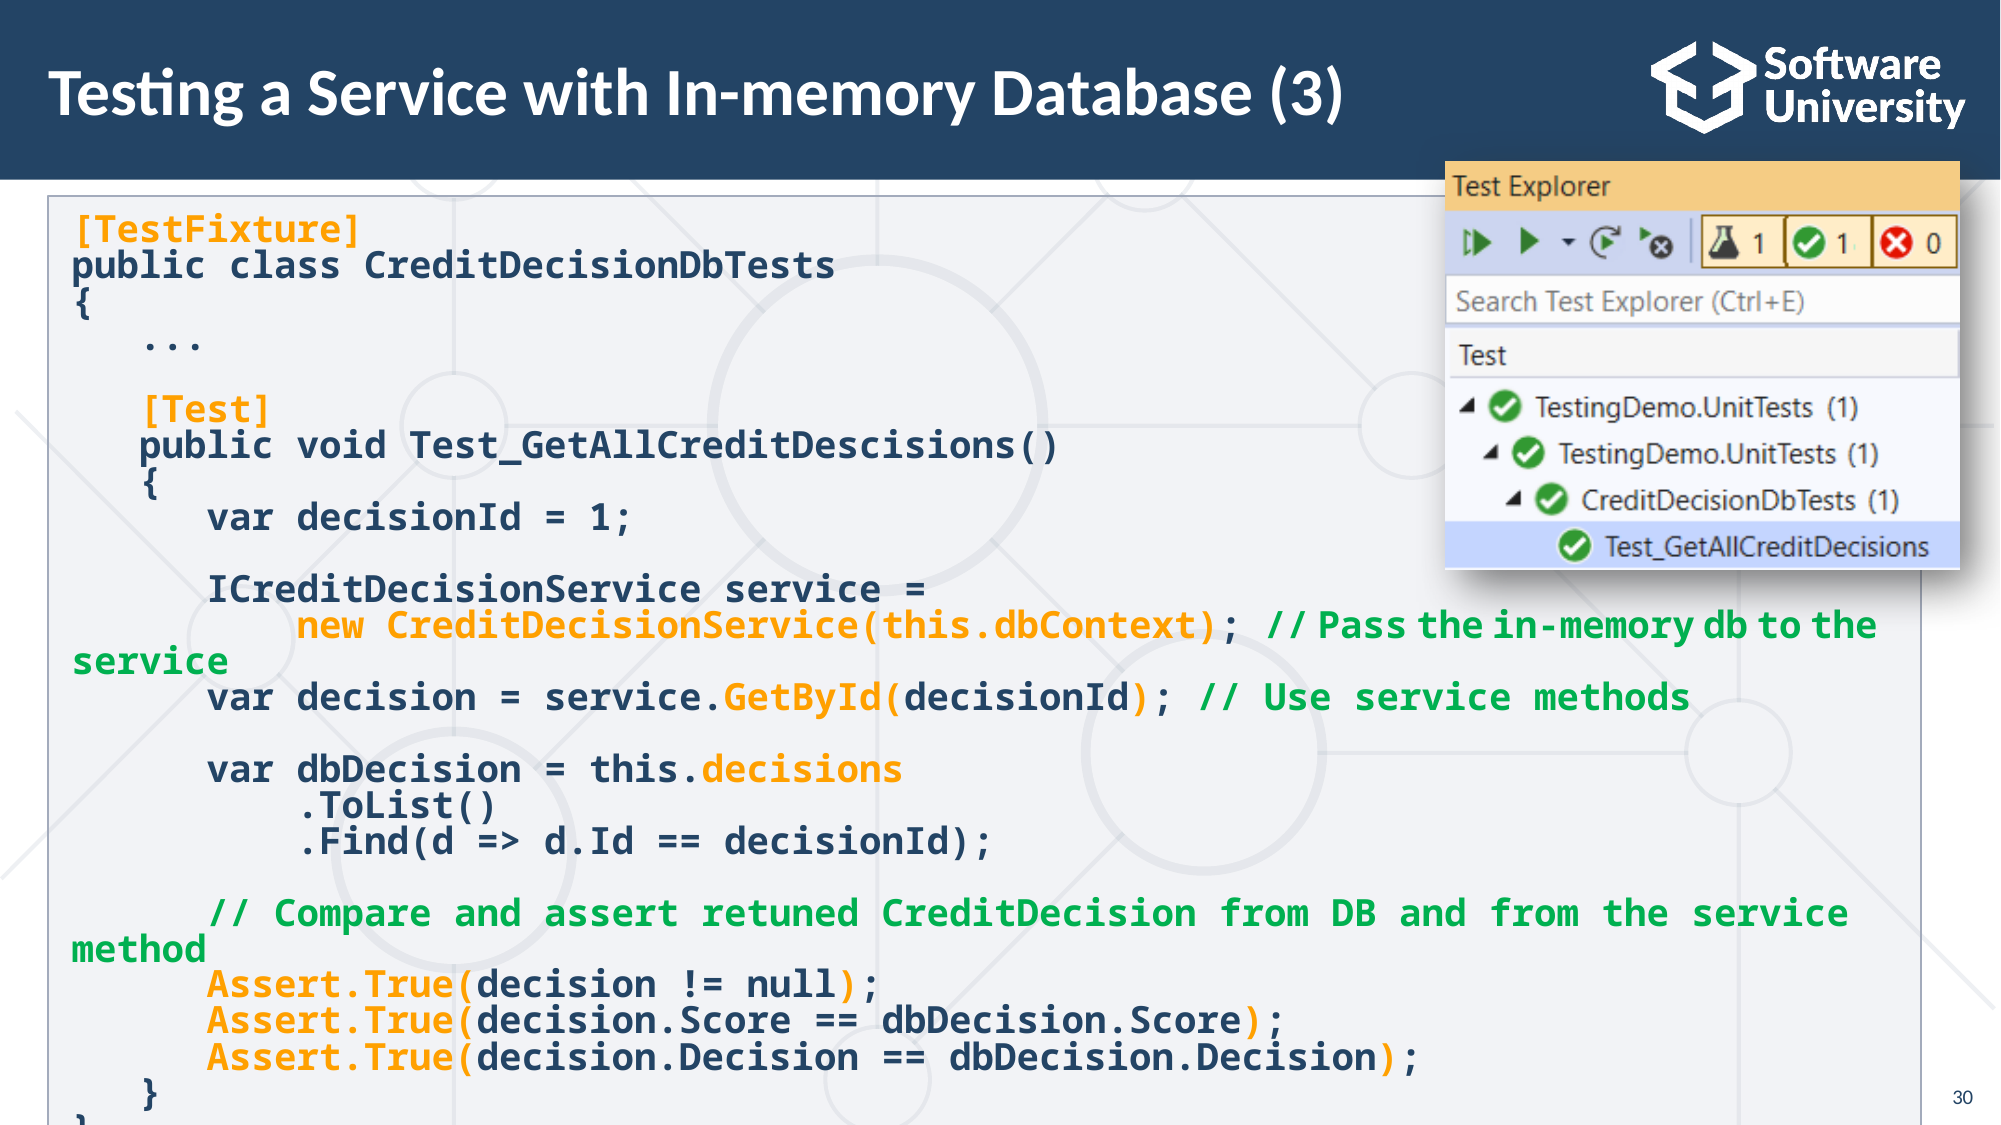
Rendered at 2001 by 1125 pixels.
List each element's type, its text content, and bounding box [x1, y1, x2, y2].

slide_number 30 [1927, 1067, 1989, 1117]
title Testing a Service with In-memory Database (3) [31, 16, 1625, 162]
picture [1651, 41, 1966, 134]
picture [1445, 161, 1960, 570]
text_box [TestFixture] public class CreditDecisionDbTests { ... [Test] public void Test_GetAllCreditDescisions() { var decisionId = 1; ICreditDecisionService service = new CreditDecisionService(this.dbContext); // Pass the in-memory db to the service var decision = service.GetById(decisionId); // Use service methods var dbDecision = this.decisions .ToList() .Find(d => d.Id == decisionId); // Compare and assert retuned CreditDecision from DB and from the service method Assert.True(decision != null); Assert.True(decision.Score == dbDecision.Score); Assert.True(decision.Decision == dbDecision.Decision); } } [48, 196, 1922, 1125]
